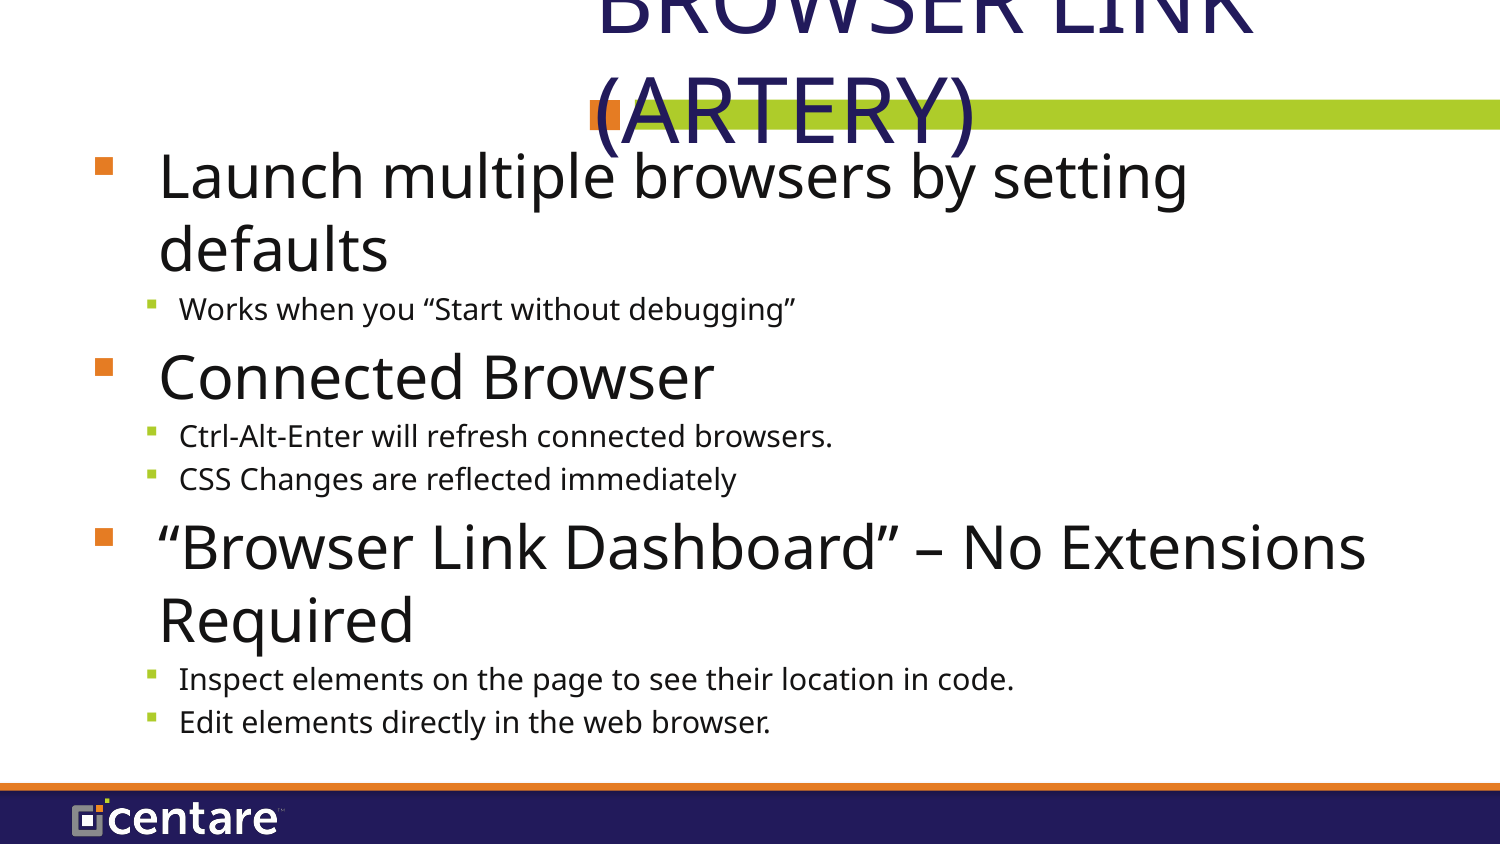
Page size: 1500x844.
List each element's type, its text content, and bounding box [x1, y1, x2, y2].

picture [66, 794, 290, 842]
title Browser Link (Artery) [579, 14, 1500, 91]
list Launch multiple browsers by setting defaults Works when you “Start without debugging” Connected Browser Ctrl-Alt-Enter will refresh connected browsers. CSS Changes are reflected immediately “Browser Link Dashboard” – No Extensions Required Inspect elements on the page to see their location in code. Edit elements directly in the web browser. [75, 130, 1425, 754]
